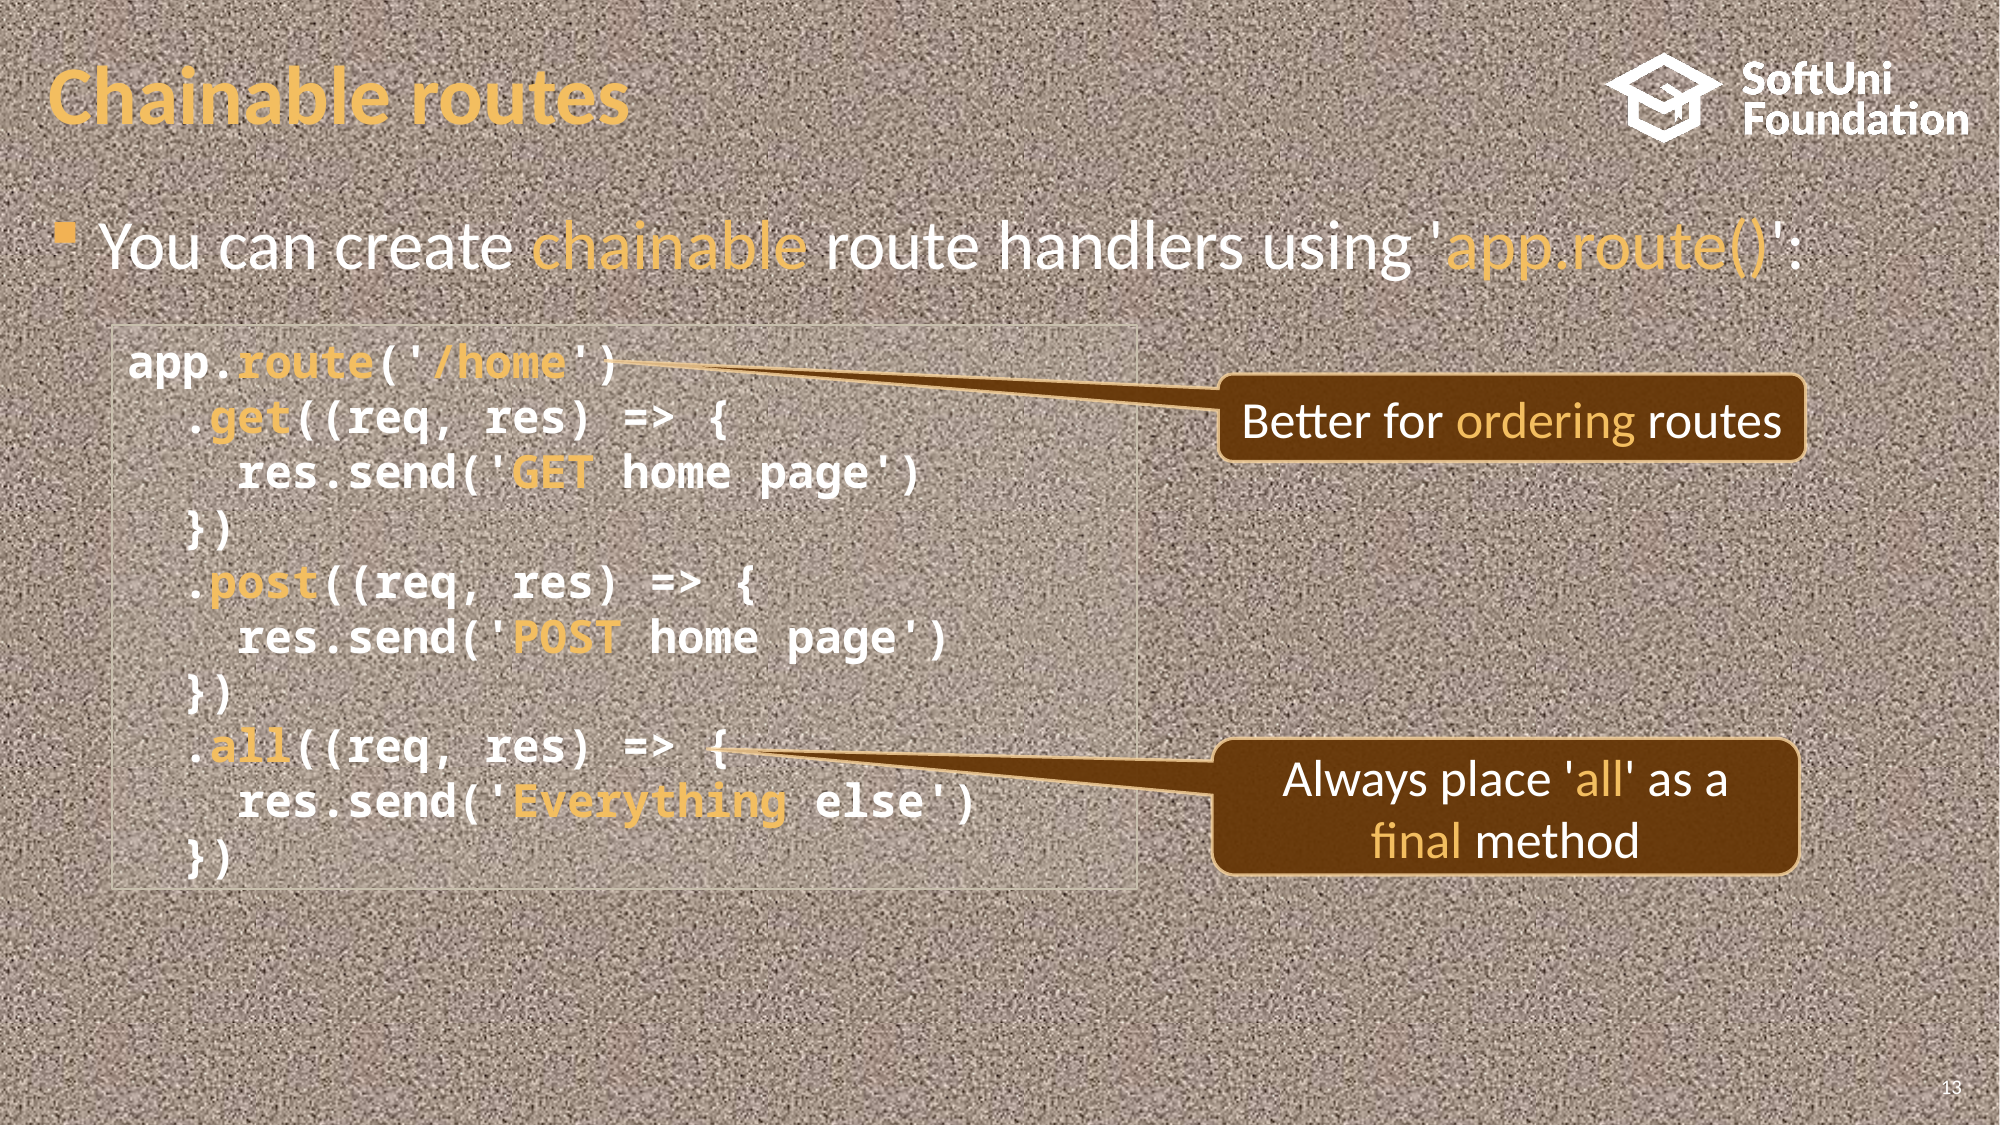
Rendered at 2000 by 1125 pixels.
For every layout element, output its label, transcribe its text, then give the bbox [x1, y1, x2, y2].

list You can create chainable route handlers using 'app.route()': [31, 188, 1968, 1103]
text_box Better for ordering routes [603, 359, 1807, 463]
title Chainable routes [30, 6, 1602, 189]
text_box Always place 'all' as a final method [705, 737, 1801, 877]
text_box app.route('/home') .get((req, res) => { res.send('GET home page') }) .post((req, res) => { res.send('POST home page') }) .all((req, res) => { res.send('Everything else') }) [112, 324, 1138, 890]
picture [0, 0, 2000, 1125]
